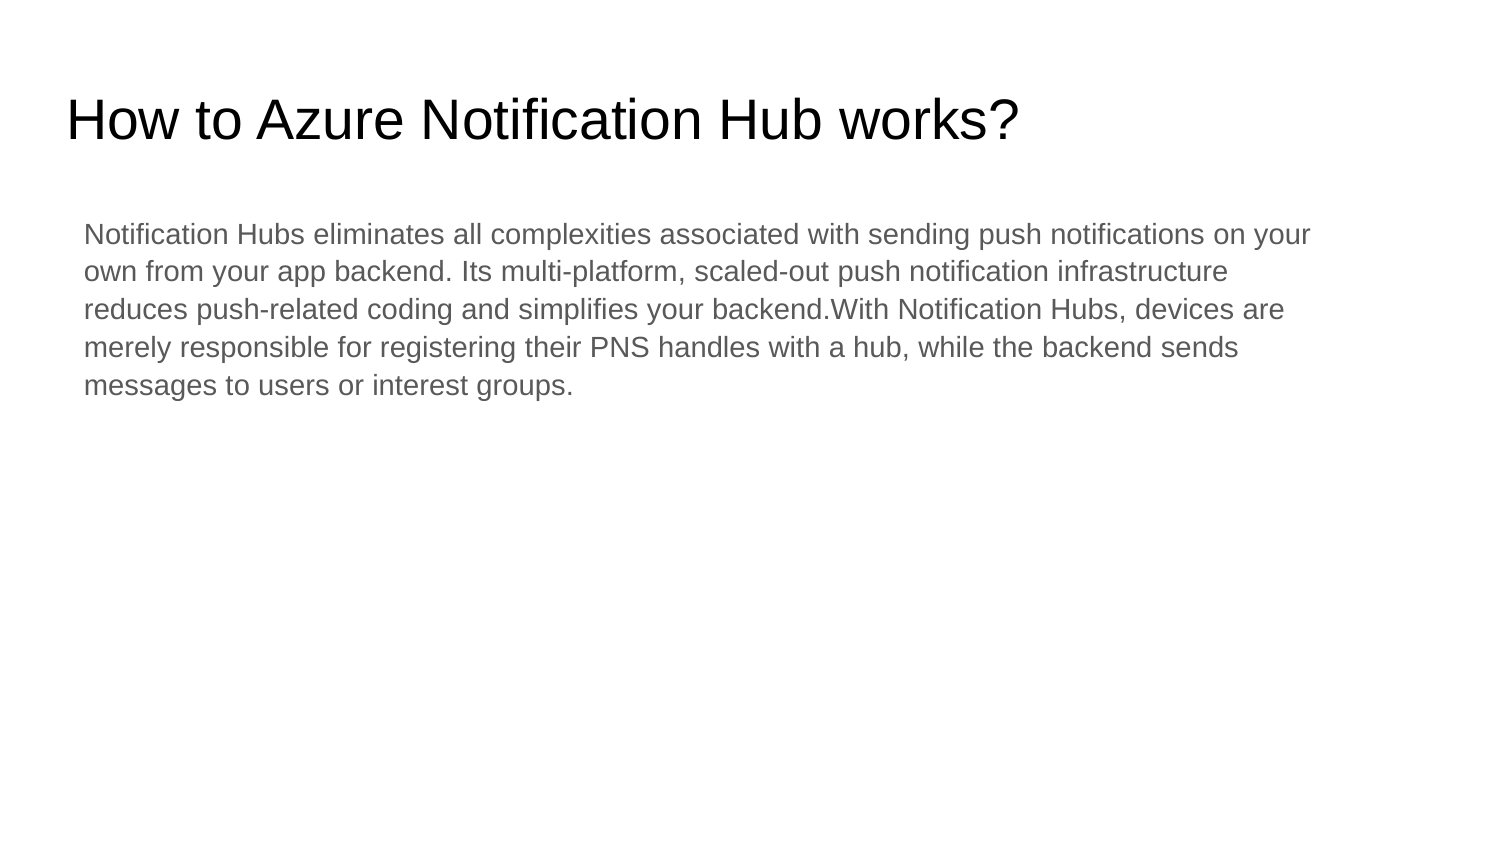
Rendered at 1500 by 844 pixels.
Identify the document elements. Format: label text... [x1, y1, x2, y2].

title How to Azure Notification Hub works? [51, 72, 1449, 167]
list Notification Hubs eliminates all complexities associated with sending push notifications on your own from your app backend. Its multi-platform, scaled-out push notification infrastructure reduces push-related coding and simplifies your backend.With Notification Hubs, devices are merely responsible for registering their PNS handles with a hub, while the backend sends messages to users or interest groups. [68, 197, 1331, 670]
